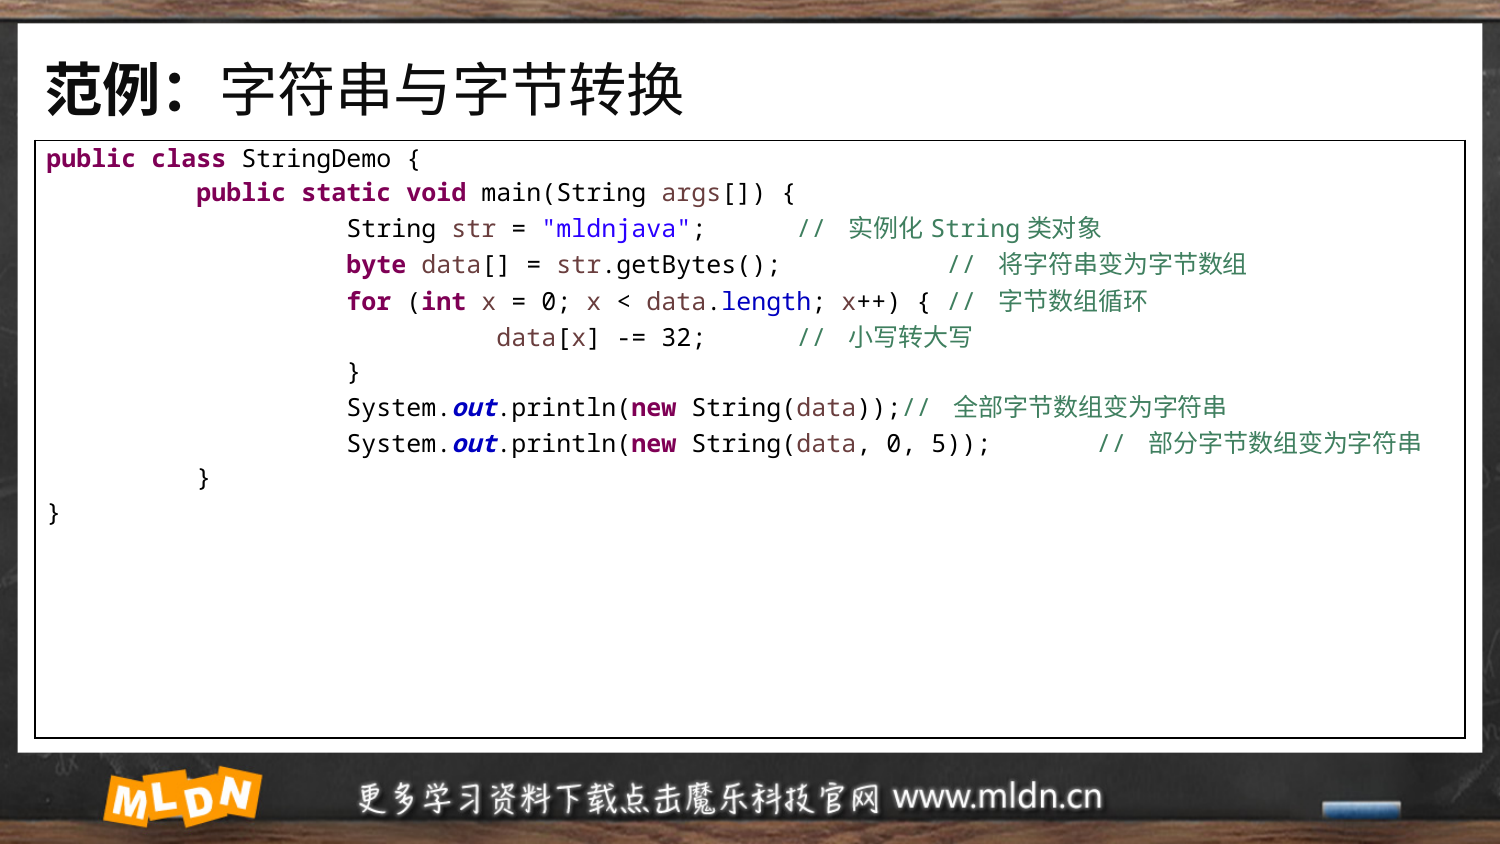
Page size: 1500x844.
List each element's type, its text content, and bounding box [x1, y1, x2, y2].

title 范例：字符串与字节转换 [29, 34, 1471, 141]
table_header public class StringDemo { public static void main(String args[]) { String str = "mldnjava"; // 实例化String类对象 byte data[] = str.getBytes(); // 将字符串变为字节数组 for (int x = 0; x < data.length; x++) { // 字节数组循环 data[x] -= 32; // 小写转大写 } System.out.println(new String(data));// 全部字节数组变为字符串 System.out.println(new String(data, 0, 5)); // 部分字节数组变为字符串 } } [36, 141, 1464, 737]
picture [0, 0, 1500, 844]
